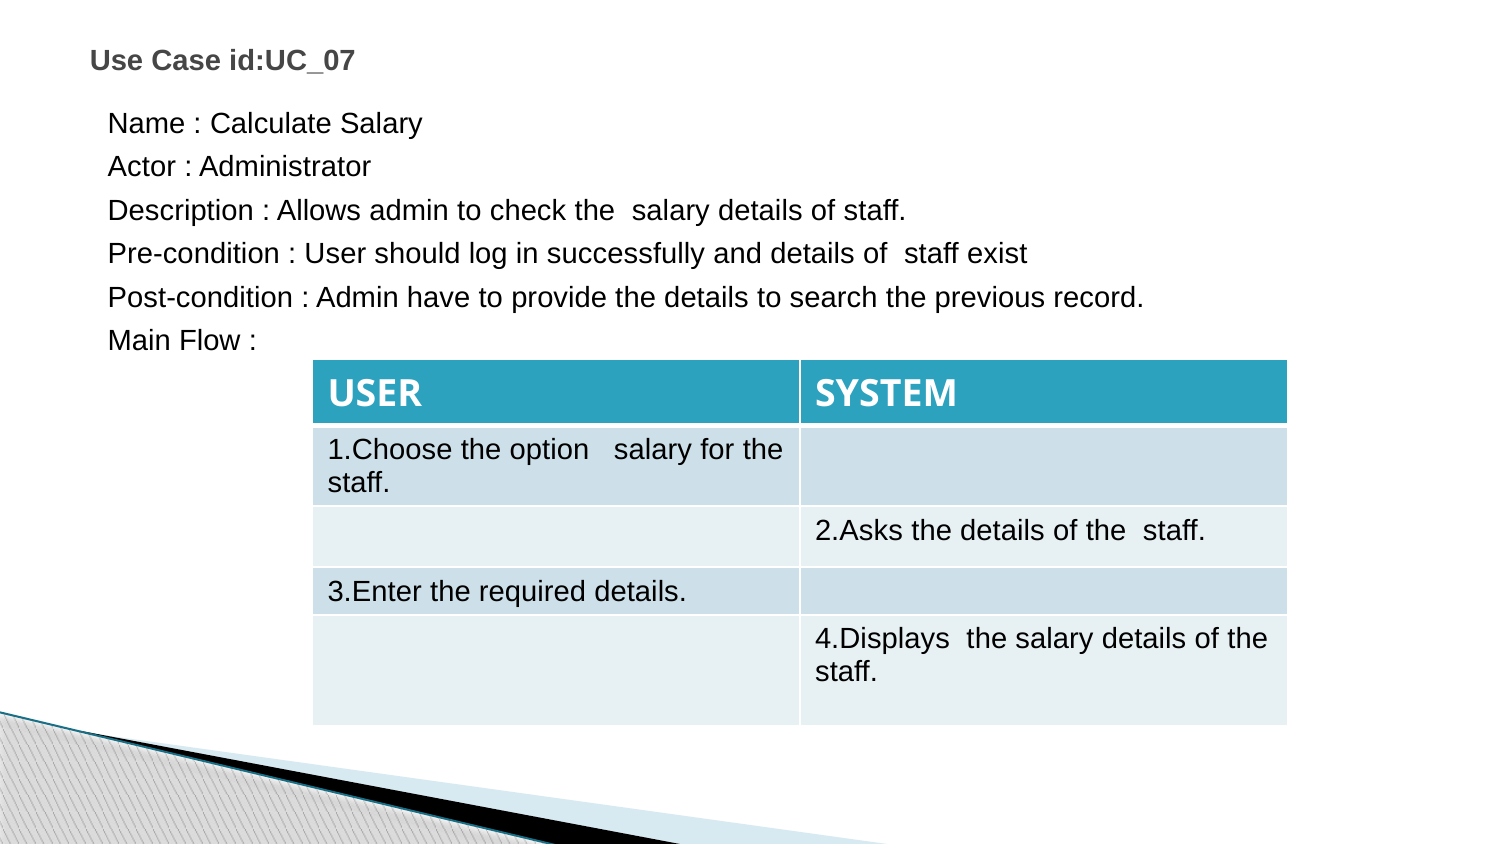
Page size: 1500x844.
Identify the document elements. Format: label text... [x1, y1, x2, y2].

table_cell 1.Choose the option salary for the staff. [313, 428, 799, 505]
table_cell [313, 616, 799, 725]
table_cell [801, 428, 1287, 505]
table_cell [801, 568, 1287, 614]
table_cell 4.Displays the salary details of the staff. [801, 616, 1287, 725]
title Use Case id:UC_07 [75, 33, 1425, 85]
table_cell 3.Enter the required details. [313, 568, 799, 614]
table_header SYSTEM [801, 360, 1287, 423]
table_cell 2.Asks the details of the staff. [801, 507, 1287, 566]
list Name : Calculate Salary Actor : Administrator Description : Allows admin to check the salary details of staff. Pre-condition : User should log in successfully and details of staff exist Post-condition : Admin have to provide the details to search the previous record. Main Flow : [75, 96, 1425, 740]
table_cell [313, 507, 799, 566]
table_header USER [313, 360, 799, 423]
